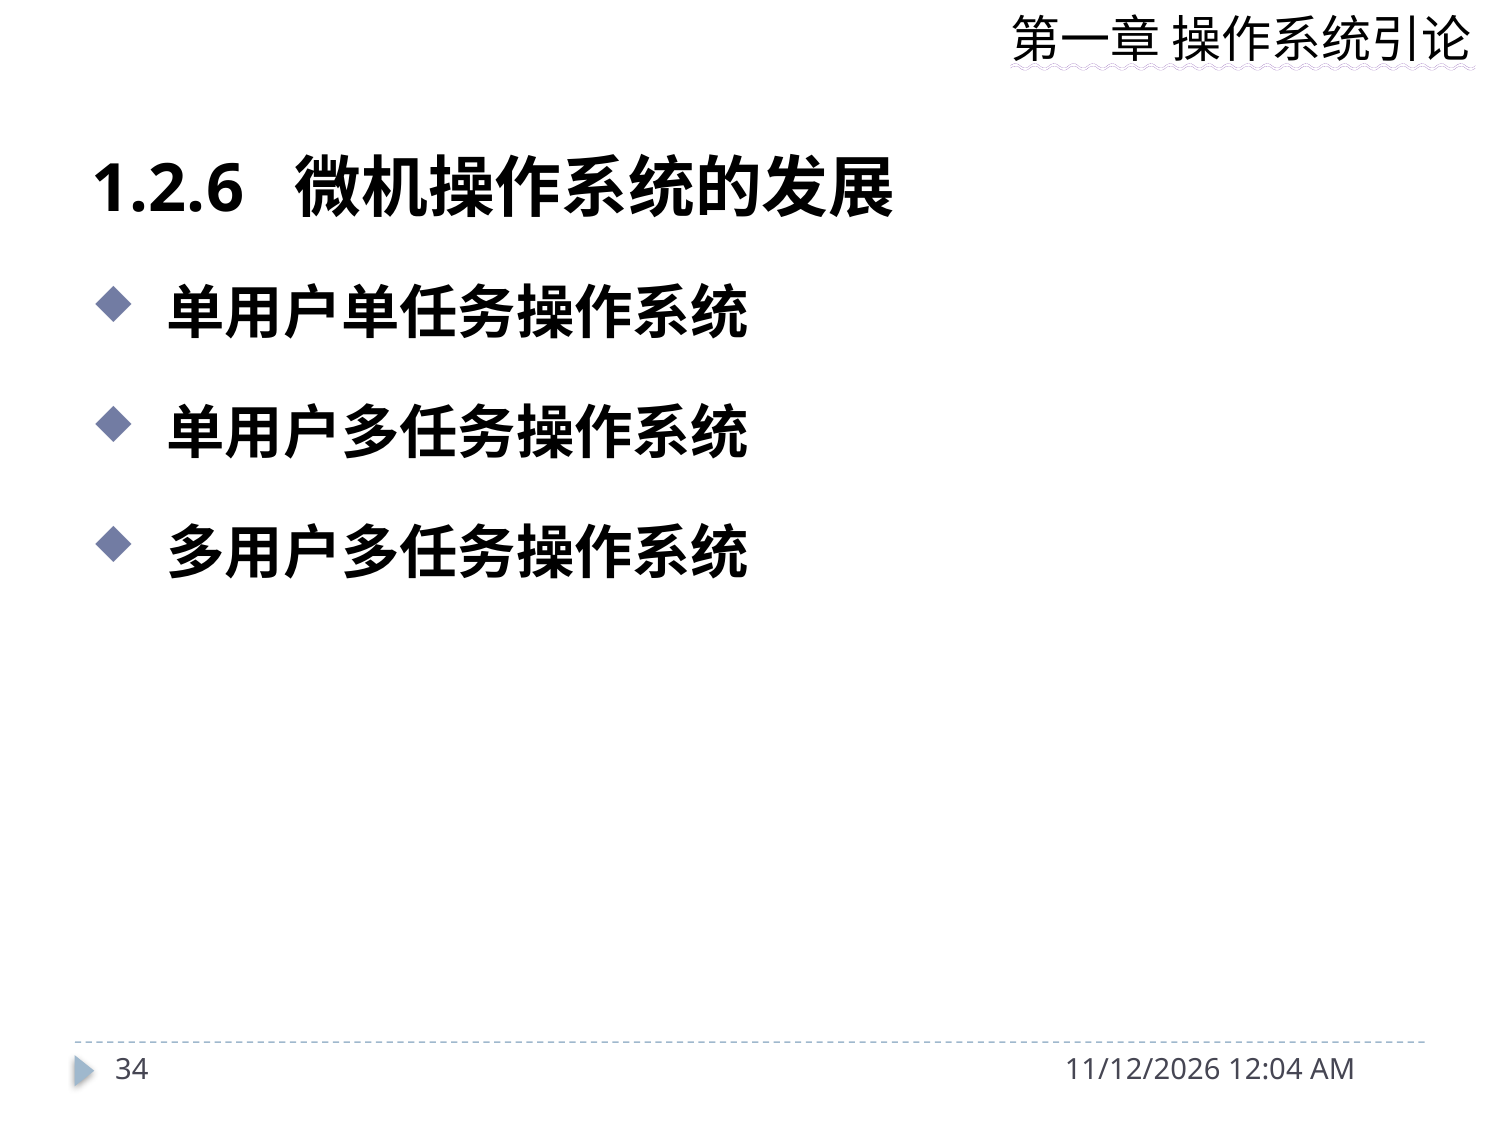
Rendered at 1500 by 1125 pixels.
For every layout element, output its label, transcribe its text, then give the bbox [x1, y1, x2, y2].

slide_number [1050, 1042, 1426, 1103]
slide_number 34 [100, 1042, 426, 1103]
list 1.2.6 微机操作系统的发展 单用户单任务操作系统 单用户多任务操作系统 多用户多任务操作系统 [76, 113, 1424, 1000]
